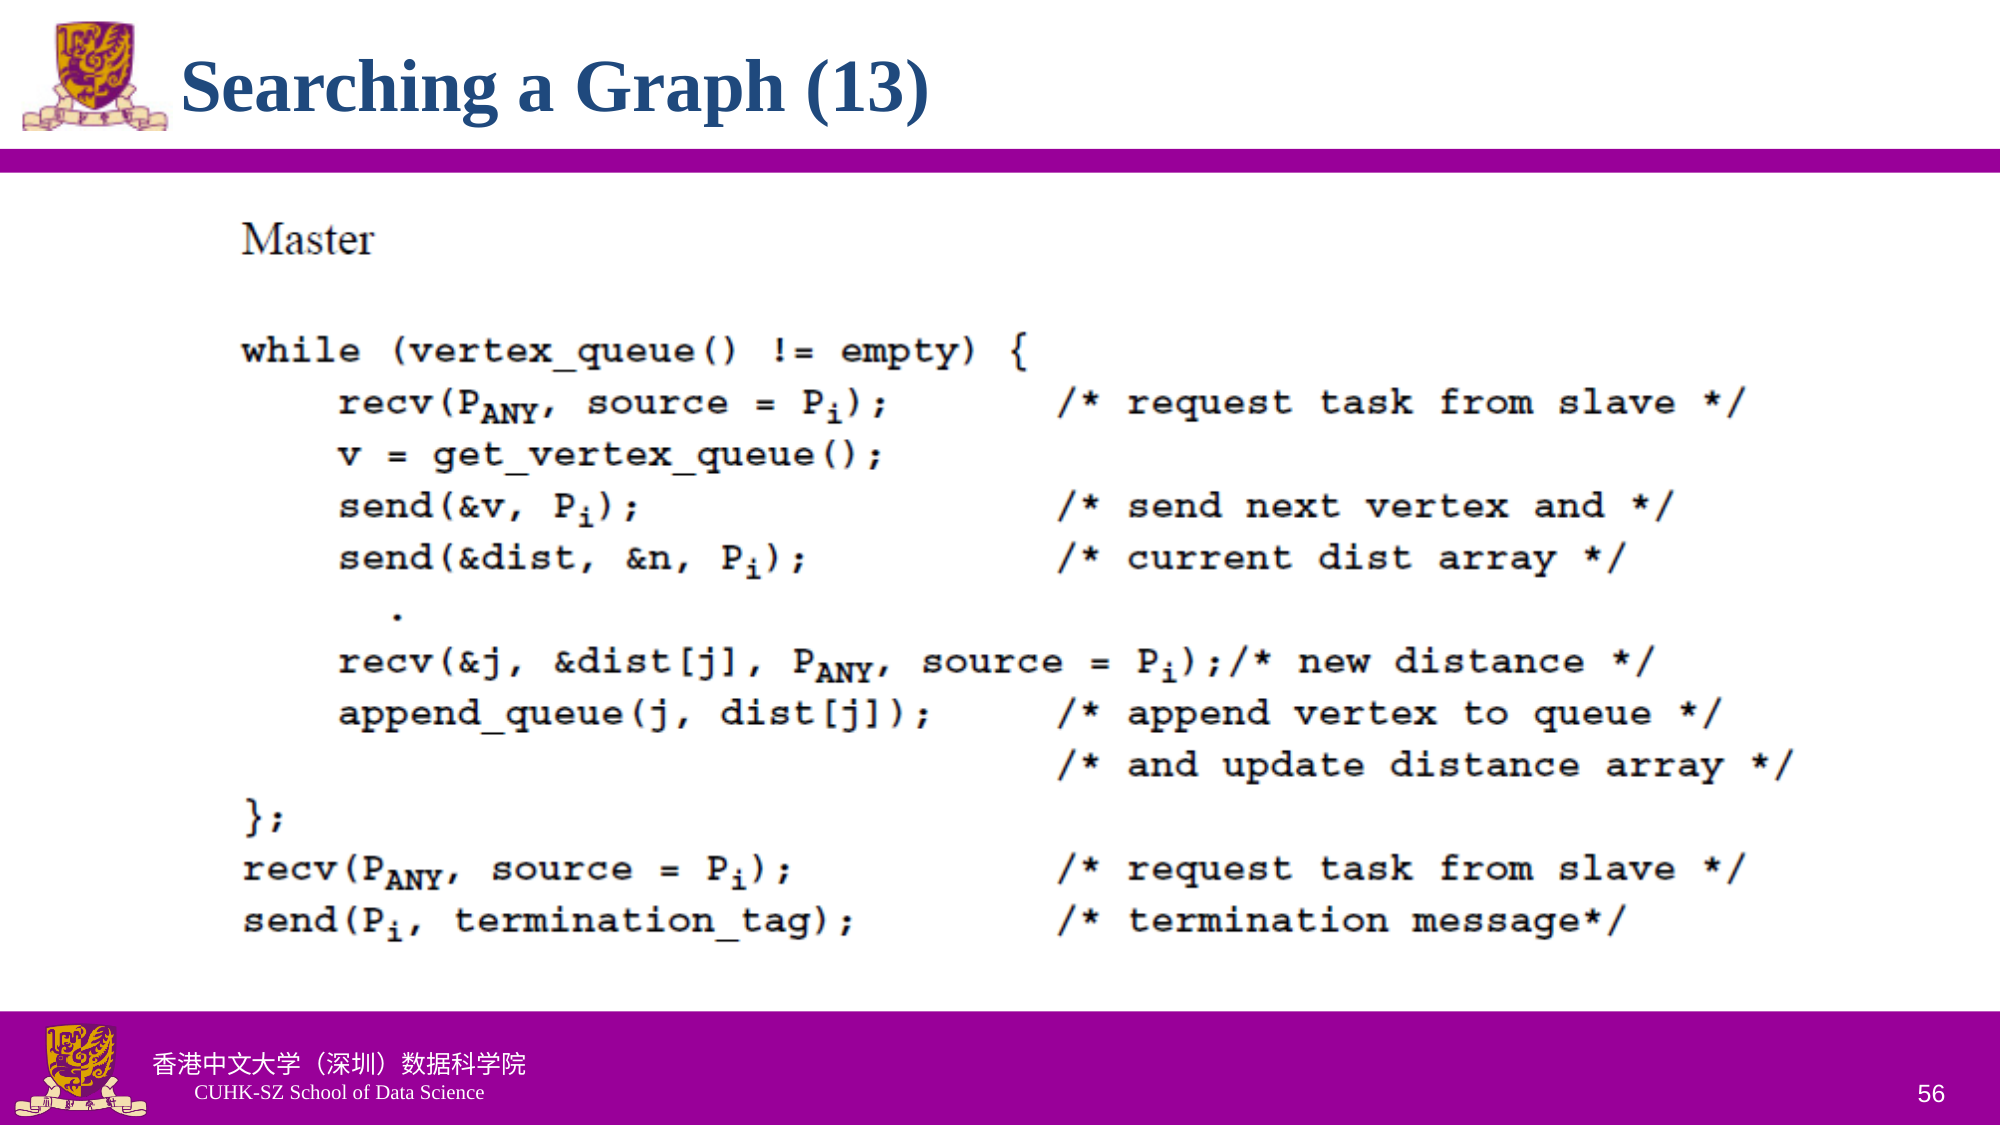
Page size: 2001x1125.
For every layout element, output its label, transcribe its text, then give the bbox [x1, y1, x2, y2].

title Searching a Graph (13) [164, 24, 1739, 139]
slide_number 56 [1493, 1070, 1961, 1125]
picture [201, 199, 1829, 977]
picture [21, 20, 173, 131]
picture [14, 1023, 149, 1117]
